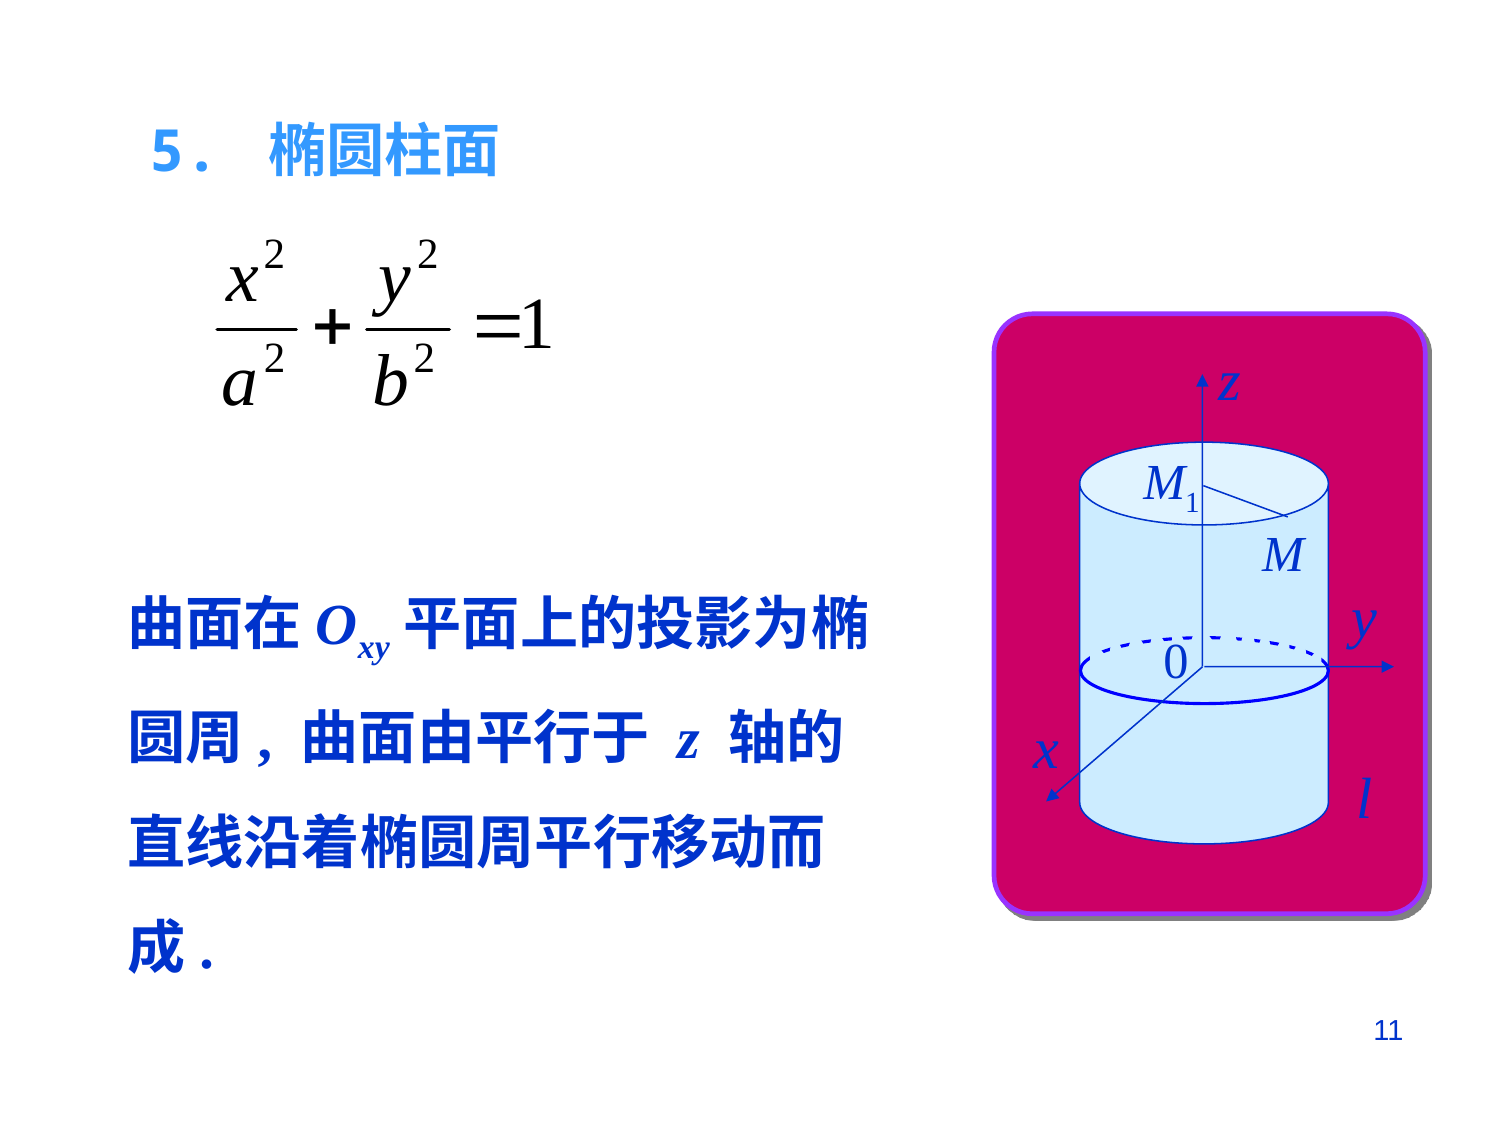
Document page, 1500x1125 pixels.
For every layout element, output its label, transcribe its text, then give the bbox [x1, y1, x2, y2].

text_box 5. 椭圆柱面 [134, 106, 729, 192]
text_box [1018, 335, 1395, 844]
text_box [994, 313, 1426, 914]
slide_number 11 [1074, 987, 1451, 1066]
text_box 曲面在Oxy平面上的投影为椭圆周, 曲面由平行于 z 轴的直线沿着椭圆周平行移动而成. [112, 538, 899, 988]
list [204, 219, 561, 422]
